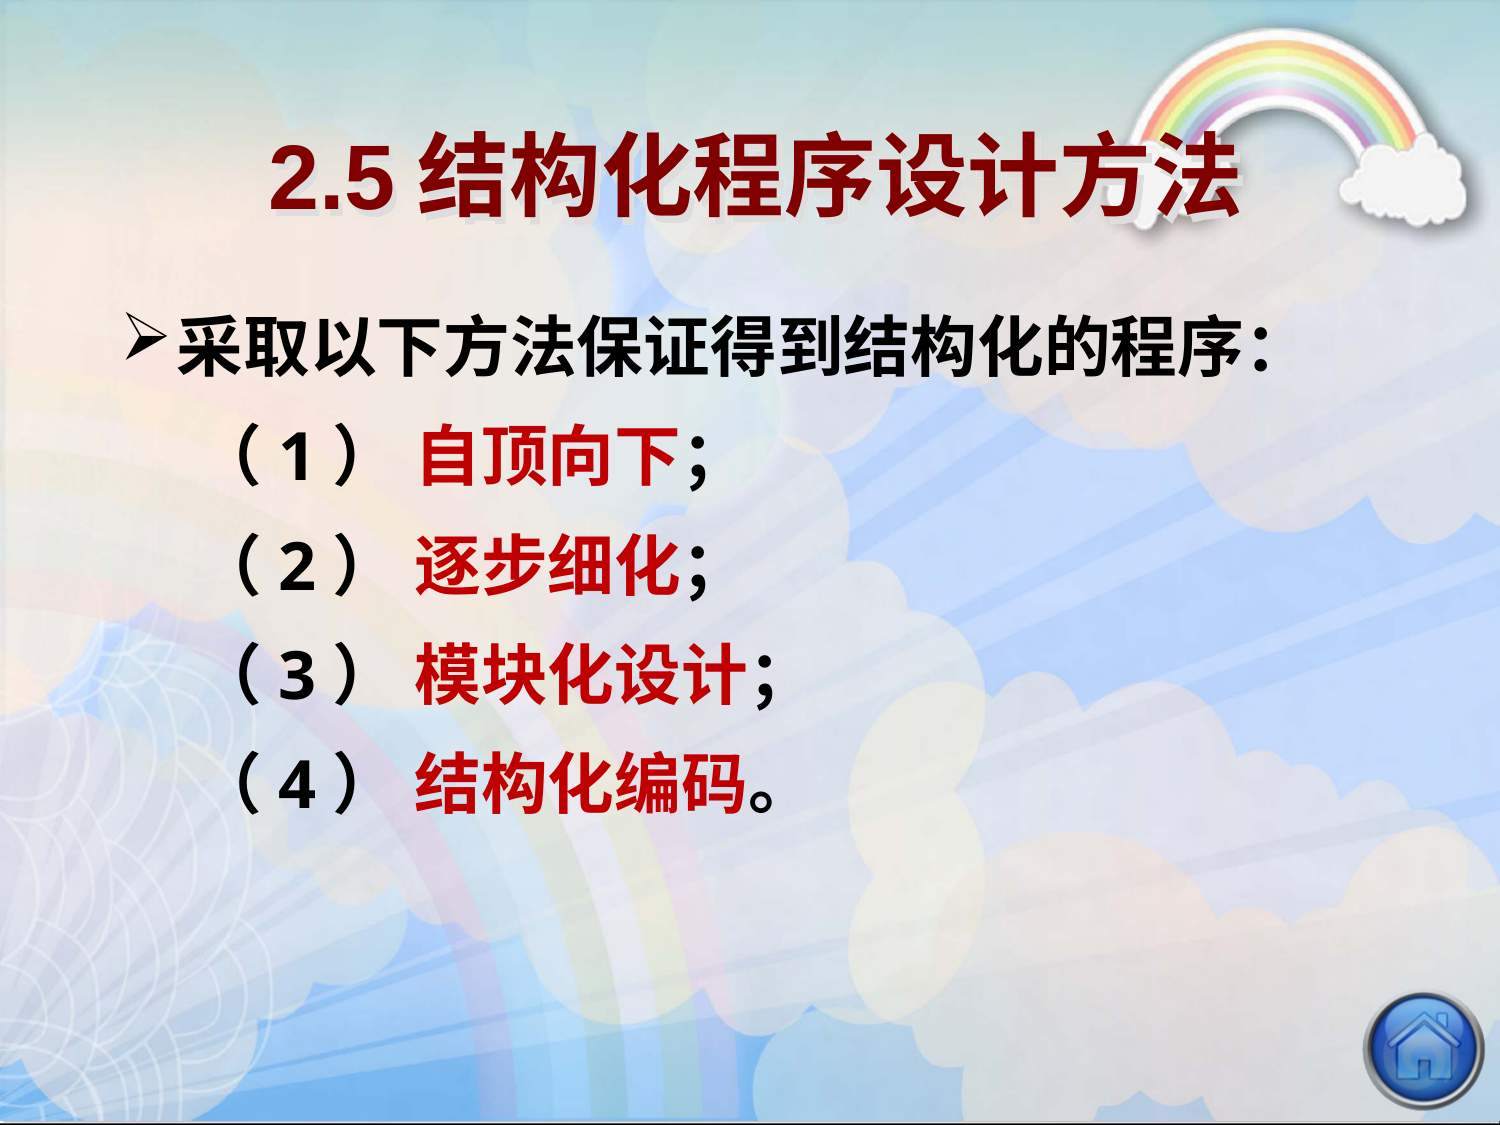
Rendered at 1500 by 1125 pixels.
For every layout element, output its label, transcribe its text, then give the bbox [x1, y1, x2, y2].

picture [0, 0, 1500, 1125]
list 采取以下方法保证得到结构化的程序： （1） 自顶向下； （2） 逐步细化； （3） 模块化设计； （4） 结构化编码。 [105, 281, 1418, 997]
title 2.5结构化程序设计方法 [70, 109, 1442, 237]
